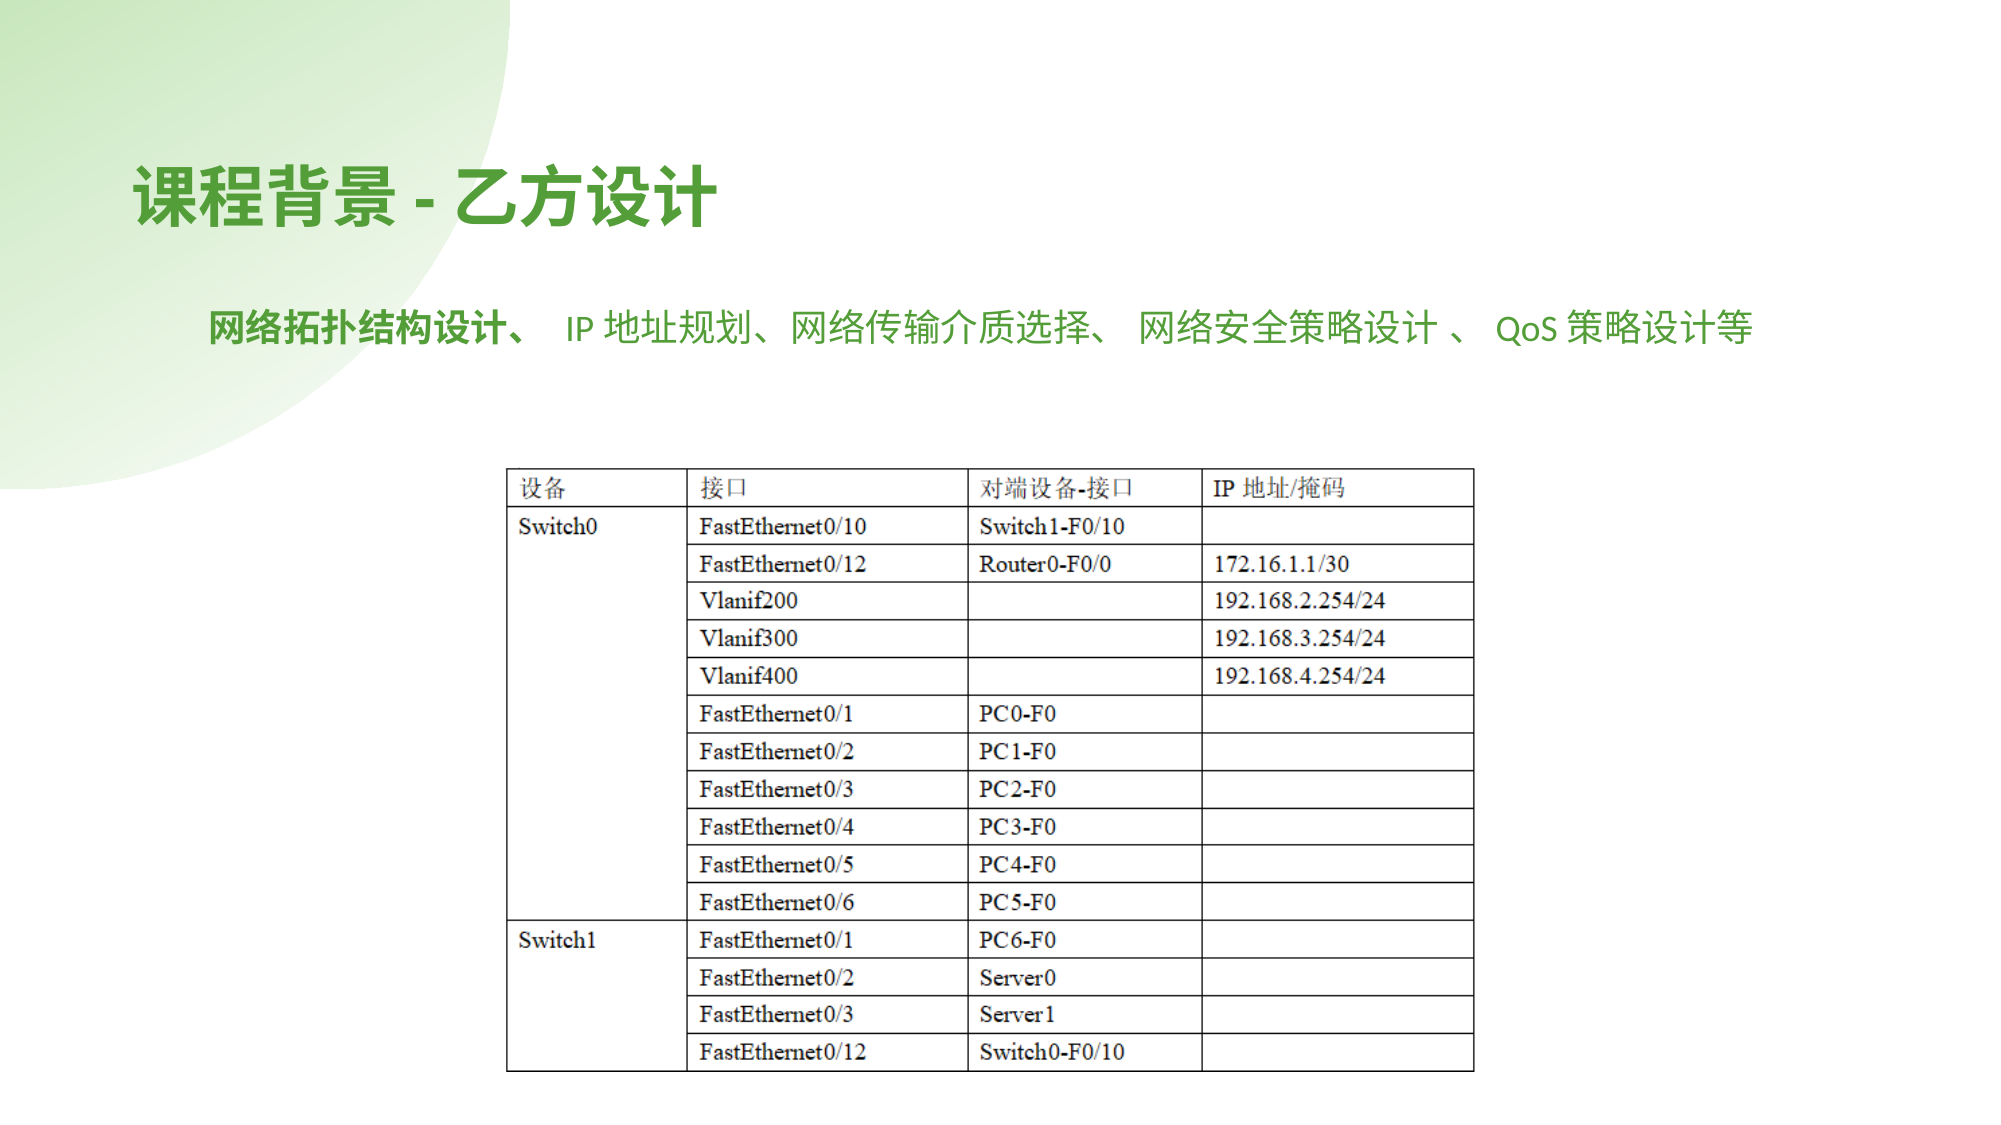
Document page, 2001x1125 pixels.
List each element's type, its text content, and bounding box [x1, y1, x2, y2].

text_box [0, 0, 512, 491]
text_box 课程背景-乙方设计 [117, 147, 869, 243]
text_box 网络拓扑结构设计、 IP地址规划、网络传输介质选择、 网络安全策略设计 、QoS策略设计等 [193, 296, 1792, 357]
picture [504, 467, 1476, 1072]
